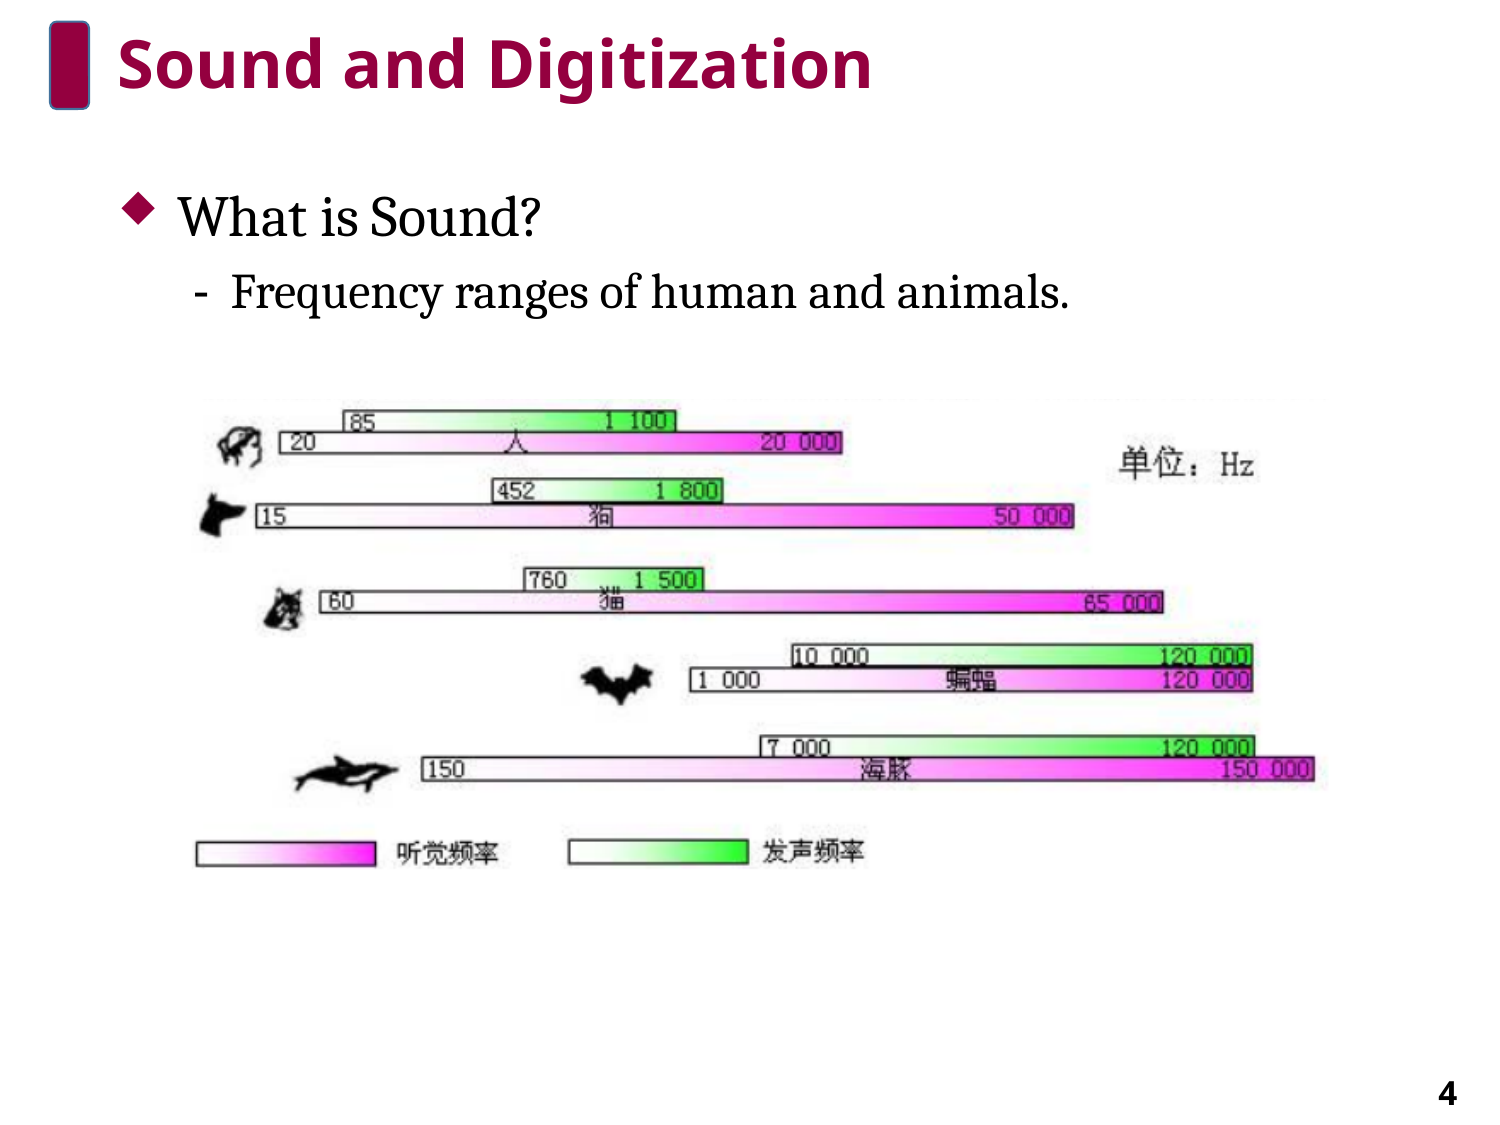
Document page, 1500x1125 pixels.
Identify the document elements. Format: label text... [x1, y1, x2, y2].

picture [191, 399, 1329, 877]
slide_number 4 [1384, 1065, 1500, 1125]
list What is Sound? Frequency ranges of human and animals. [103, 178, 1397, 856]
title Sound and Digitization [103, 23, 1397, 111]
